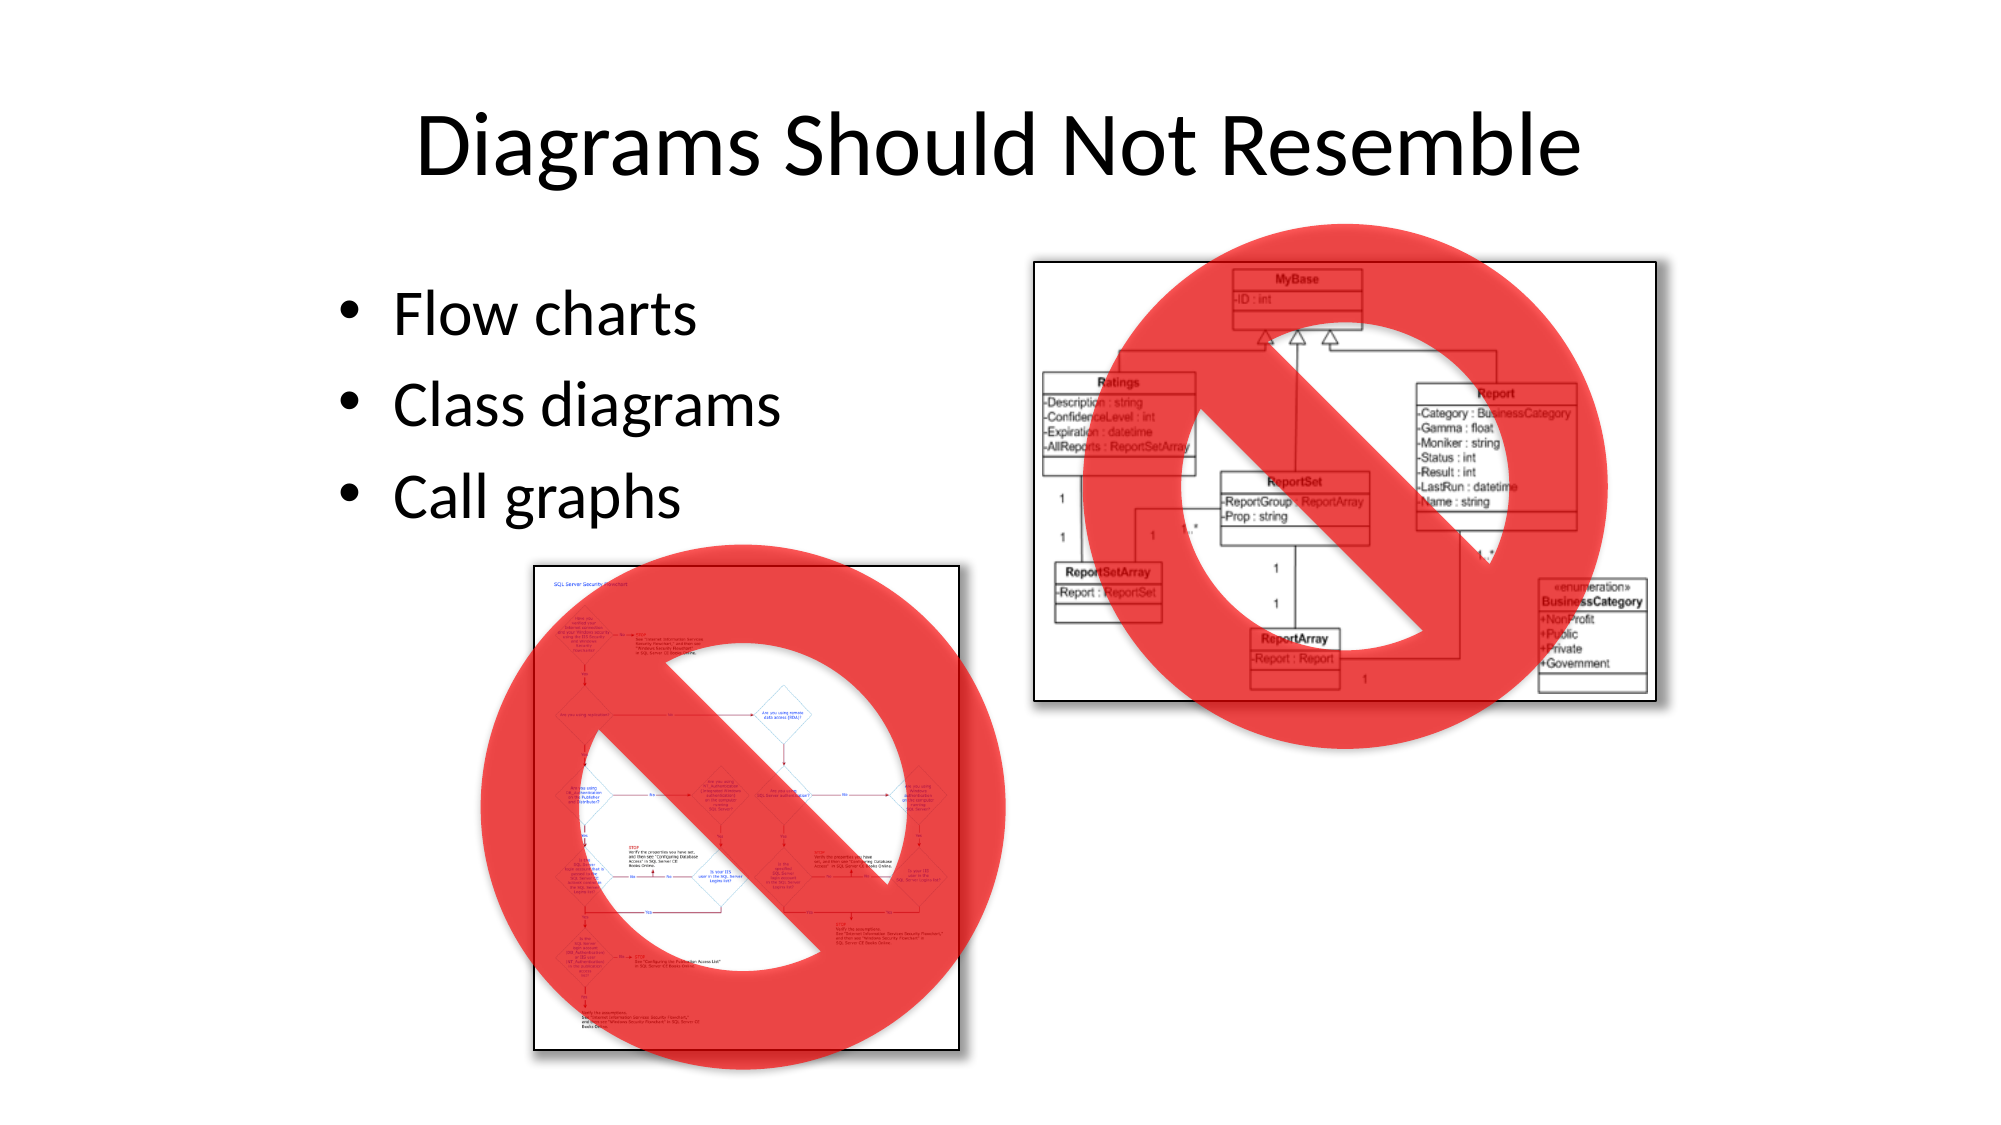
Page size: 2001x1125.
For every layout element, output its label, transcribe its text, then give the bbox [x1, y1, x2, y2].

text_box [851, 564, 961, 652]
text_box [631, 1047, 855, 1072]
title Diagrams Should Not Resemble [99, 45, 1900, 233]
text_box [859, 969, 961, 1053]
text_box [532, 977, 627, 1053]
picture [545, 578, 952, 1039]
picture [1042, 268, 1649, 694]
text_box [478, 637, 540, 977]
text_box [532, 564, 636, 644]
text_box [1484, 260, 1658, 703]
text_box [957, 651, 1008, 963]
text_box [1032, 260, 1206, 703]
text_box [1197, 221, 1494, 267]
text_box [614, 542, 872, 576]
text_box [1193, 703, 1498, 751]
list Flow charts Class diagrams Call graphs [323, 262, 956, 540]
